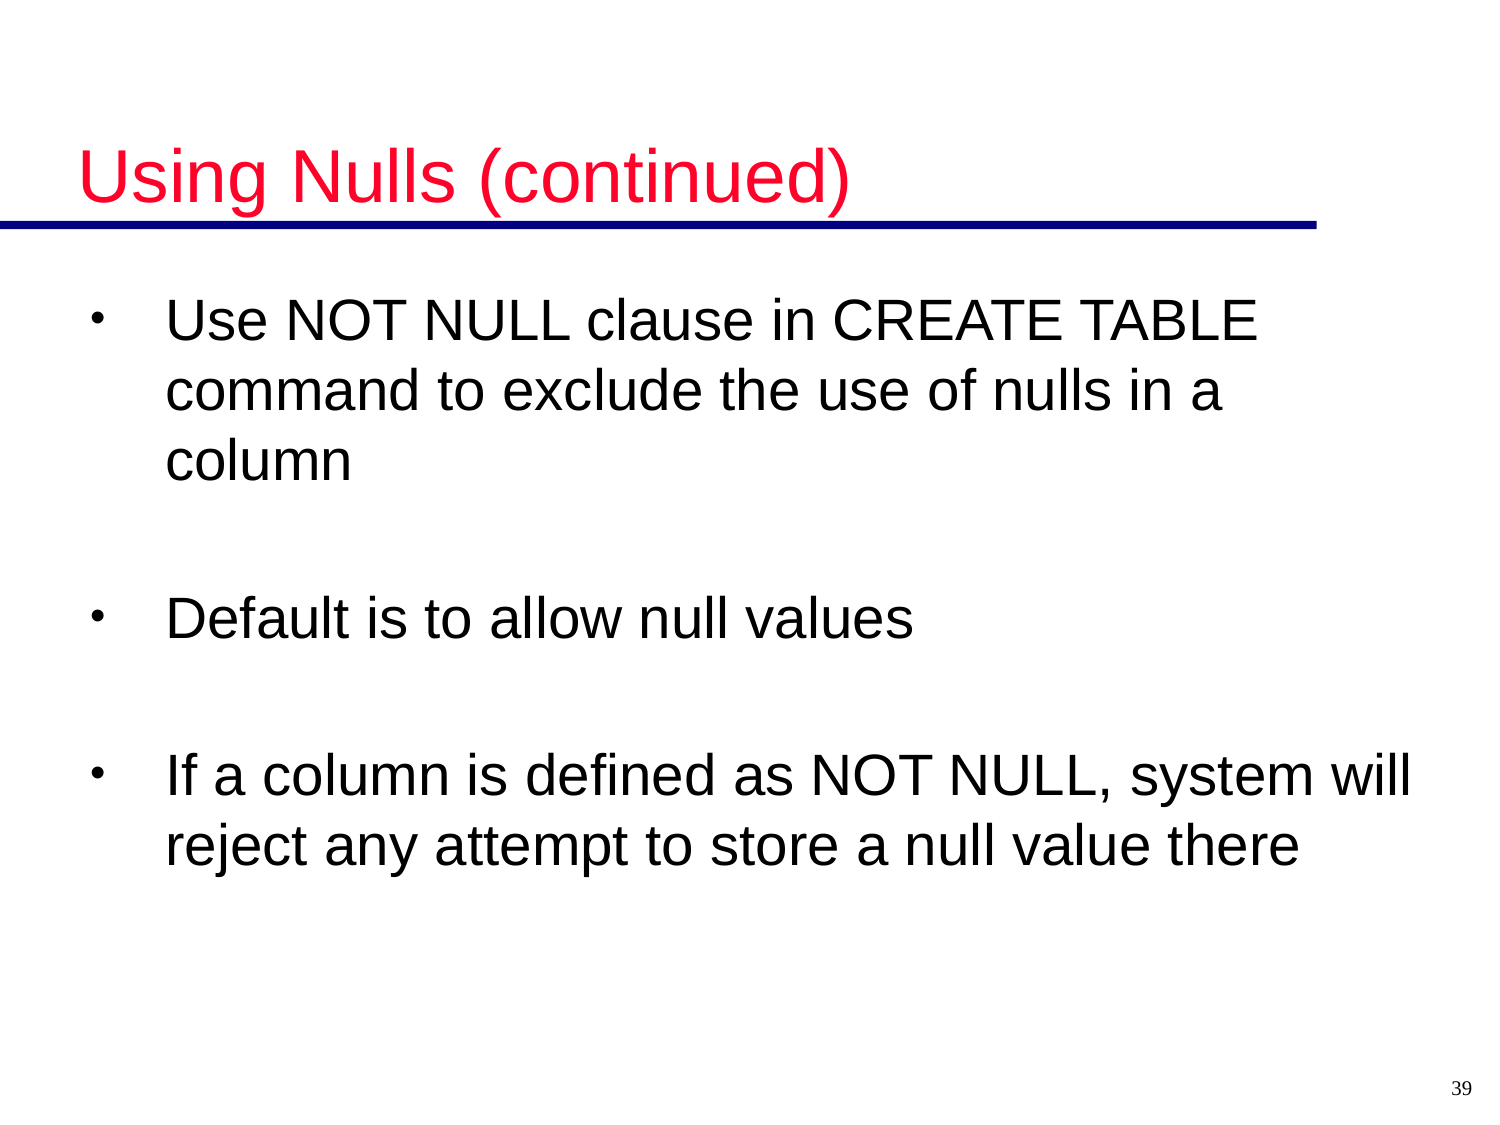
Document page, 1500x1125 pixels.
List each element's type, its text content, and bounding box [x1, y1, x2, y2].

list Use NOT NULL clause in CREATE TABLE command to exclude the use of nulls in a column Default is to allow null values If a column is defined as NOT NULL, system will reject any attempt to store a null value there [74, 274, 1431, 951]
title Using Nulls (continued) [62, 43, 1338, 226]
slide_number 39 [1174, 1049, 1488, 1125]
